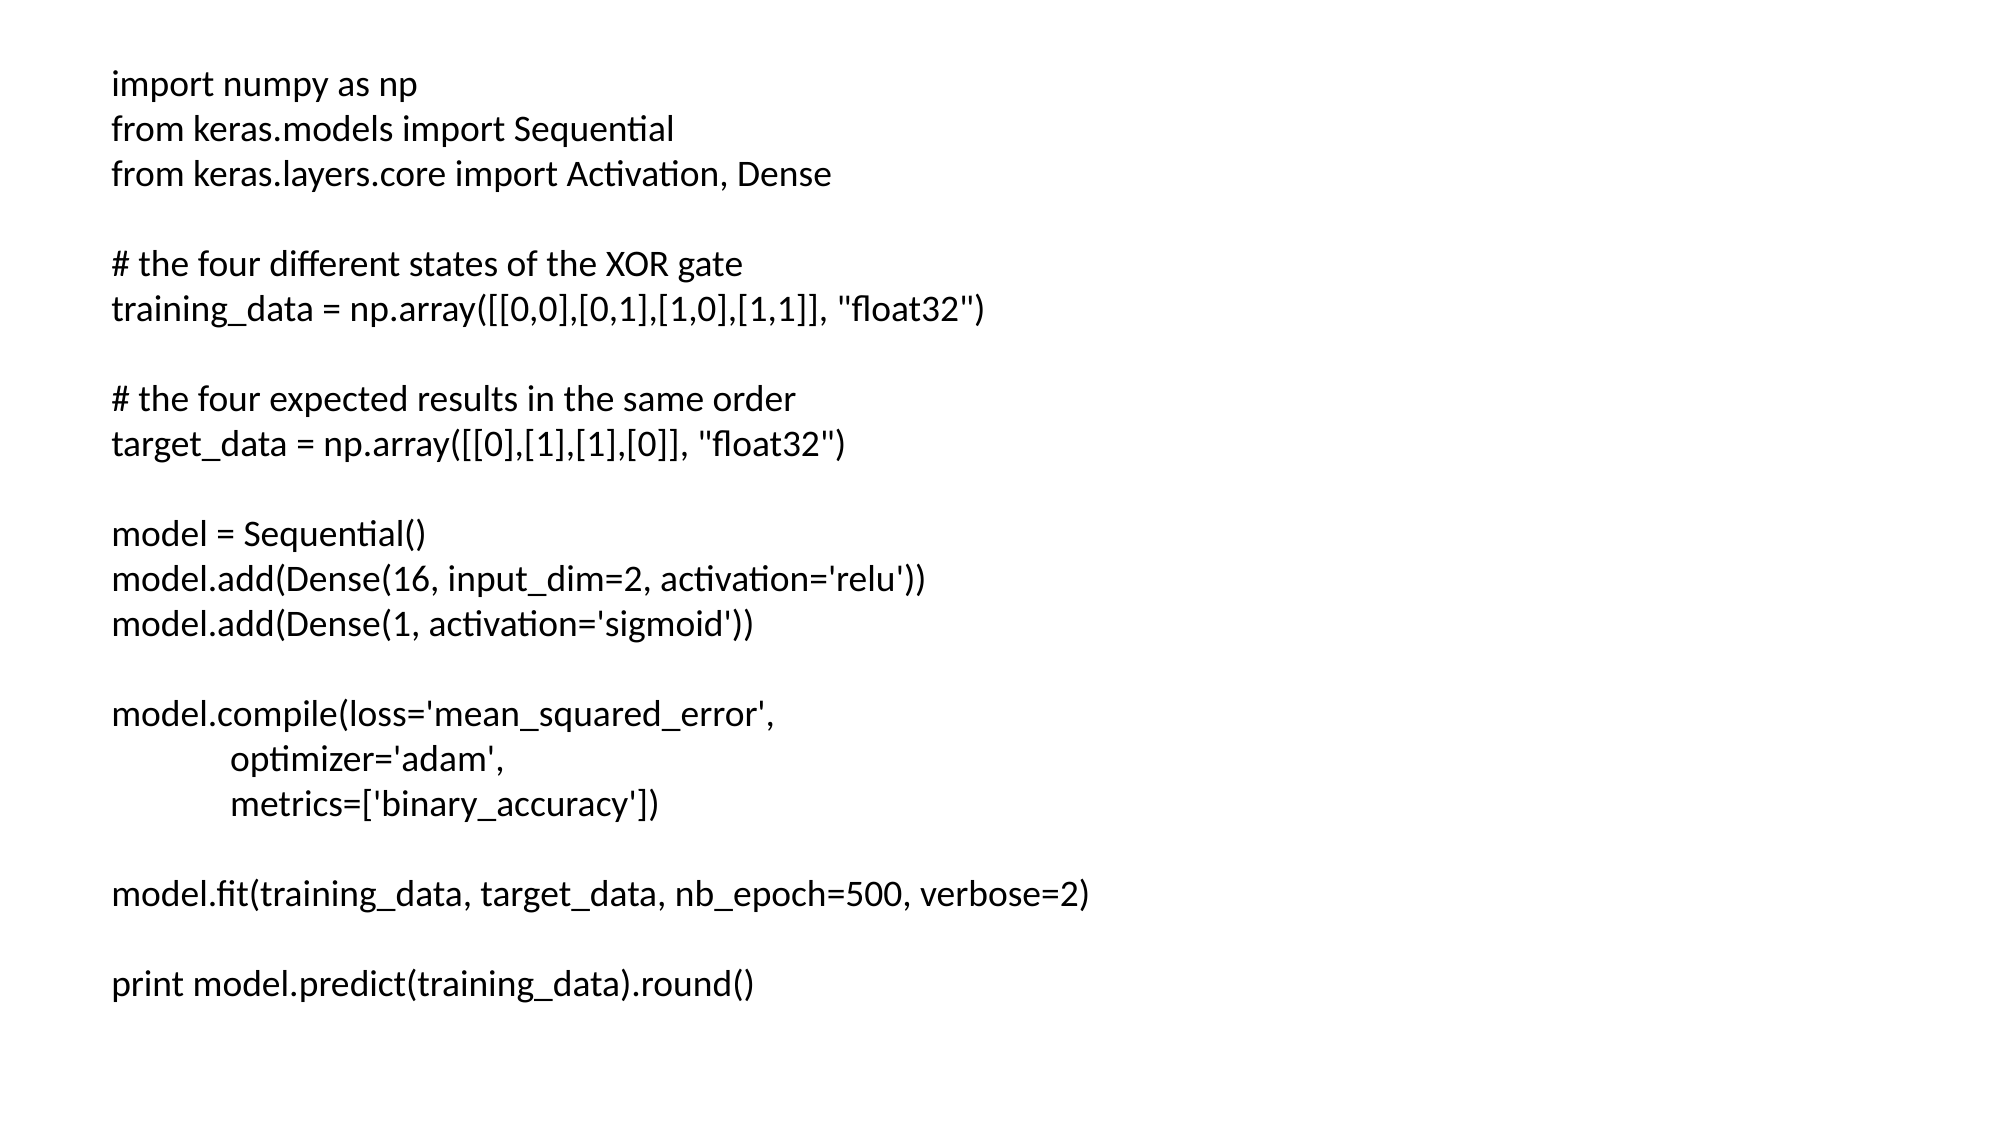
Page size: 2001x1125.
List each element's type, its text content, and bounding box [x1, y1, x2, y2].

text_box import numpy as np from keras.models import Sequential from keras.layers.core import Activation, Dense # the four different states of the XOR gate training_data = np.array([[0,0],[0,1],[1,0],[1,1]], "float32") # the four expected results in the same order target_data = np.array([[0],[1],[1],[0]], "float32") model = Sequential() model.add(Dense(16, input_dim=2, activation='relu')) model.add(Dense(1, activation='sigmoid')) model.compile(loss='mean_squared_error', optimizer='adam', metrics=['binary_accuracy']) model.fit(training_data, target_data, nb_epoch=500, verbose=2) print model.predict(training_data).round() [96, 51, 1672, 1012]
